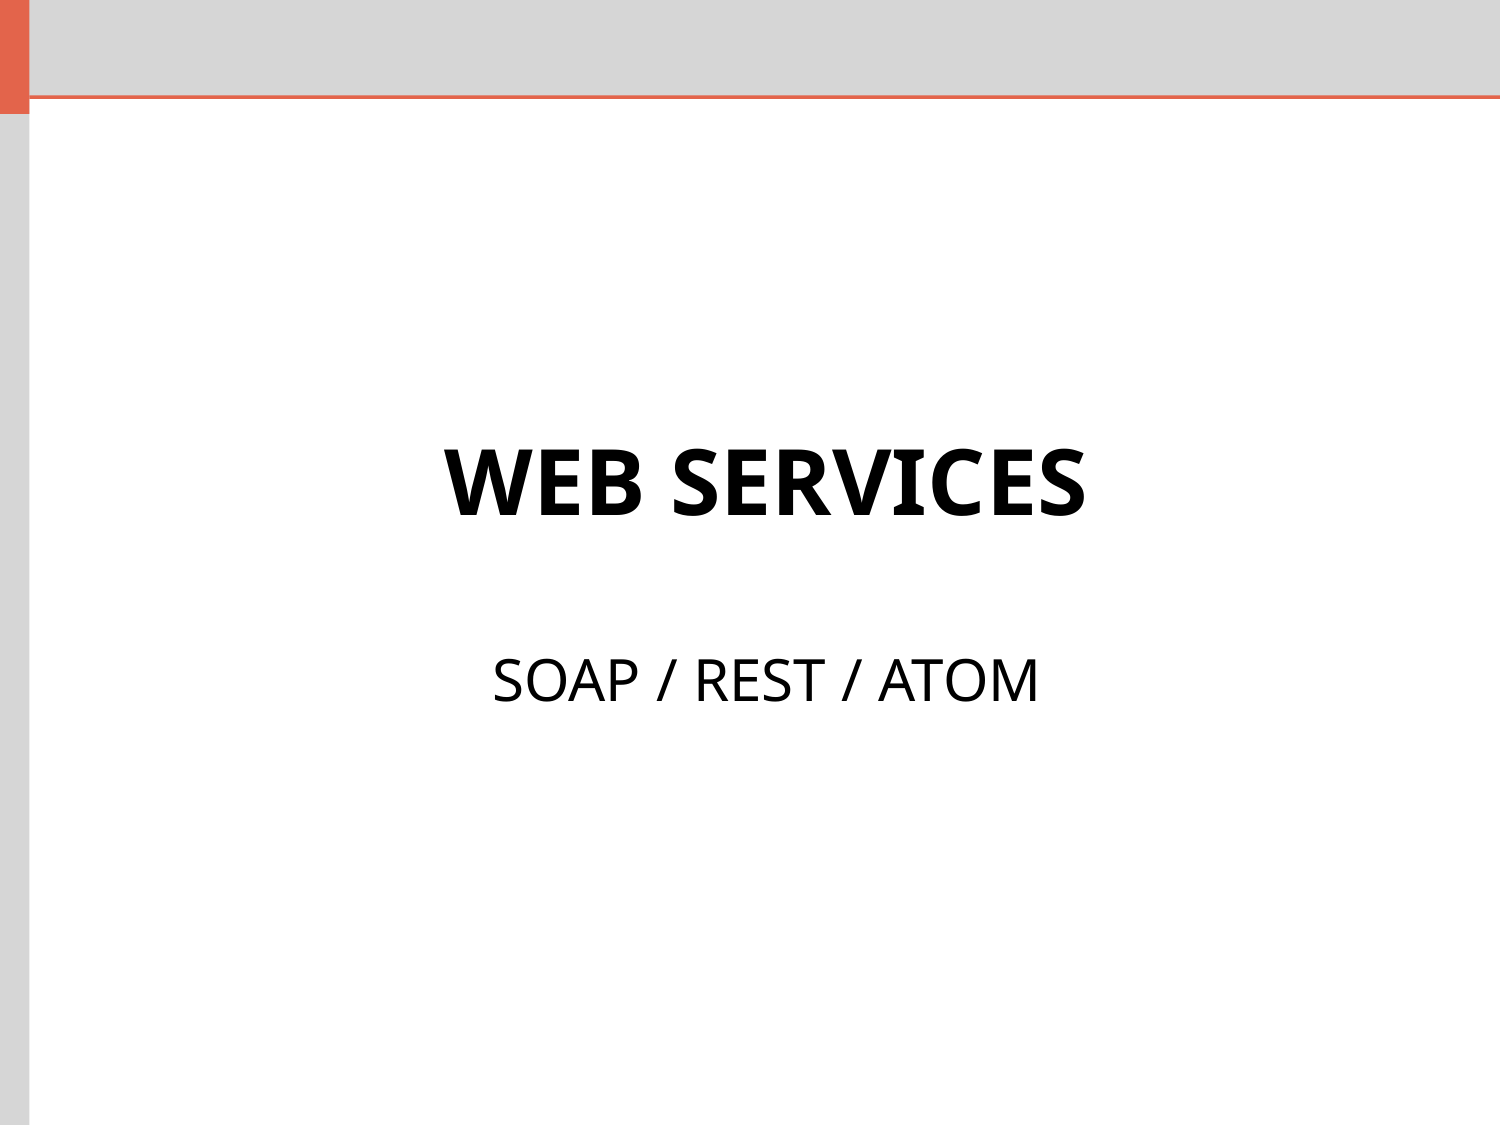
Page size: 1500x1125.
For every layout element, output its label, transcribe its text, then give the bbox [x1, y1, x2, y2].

title WEB SERVICES SOAP / REST / ATOM [205, 208, 1329, 929]
